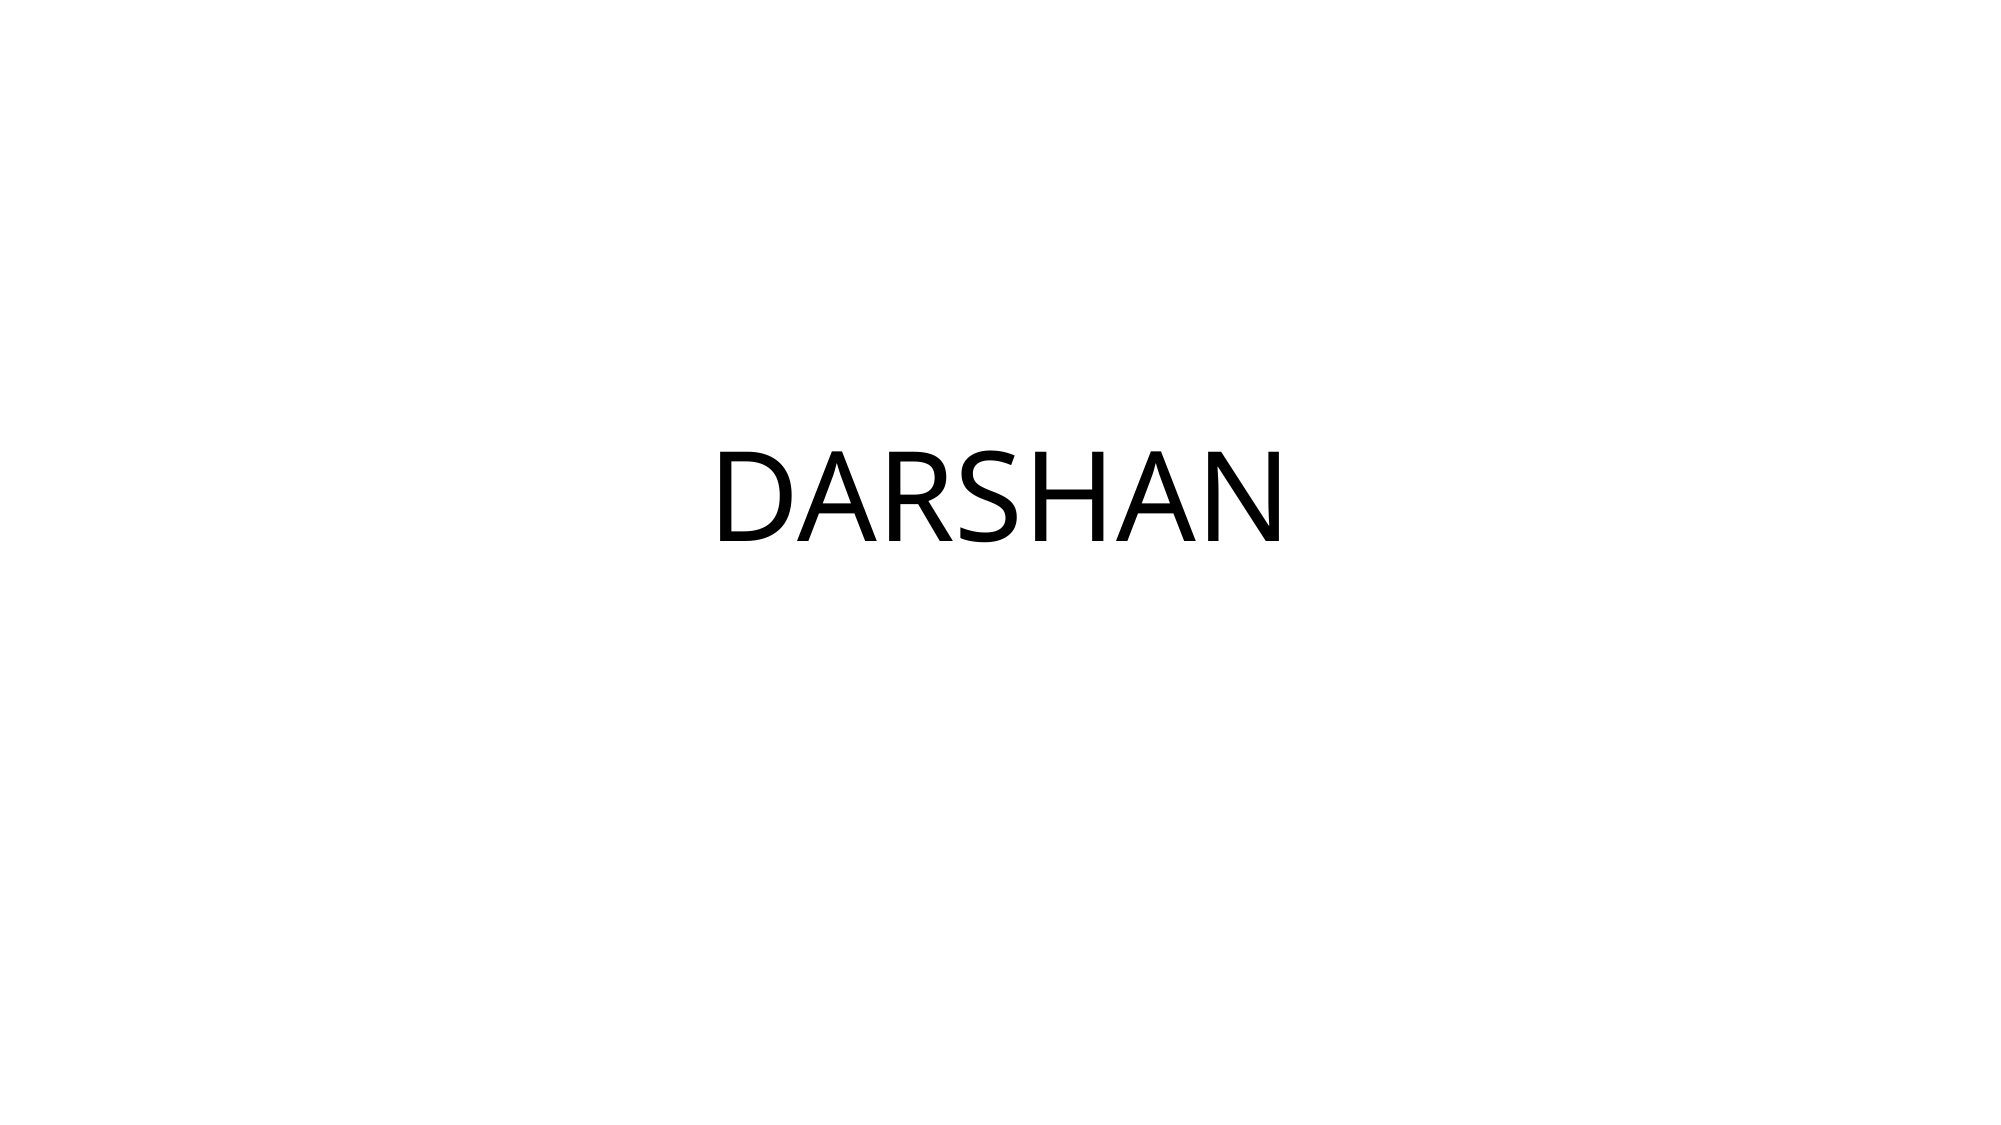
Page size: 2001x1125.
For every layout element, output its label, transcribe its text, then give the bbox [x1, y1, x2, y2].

title DARSHAN [249, 184, 1750, 576]
